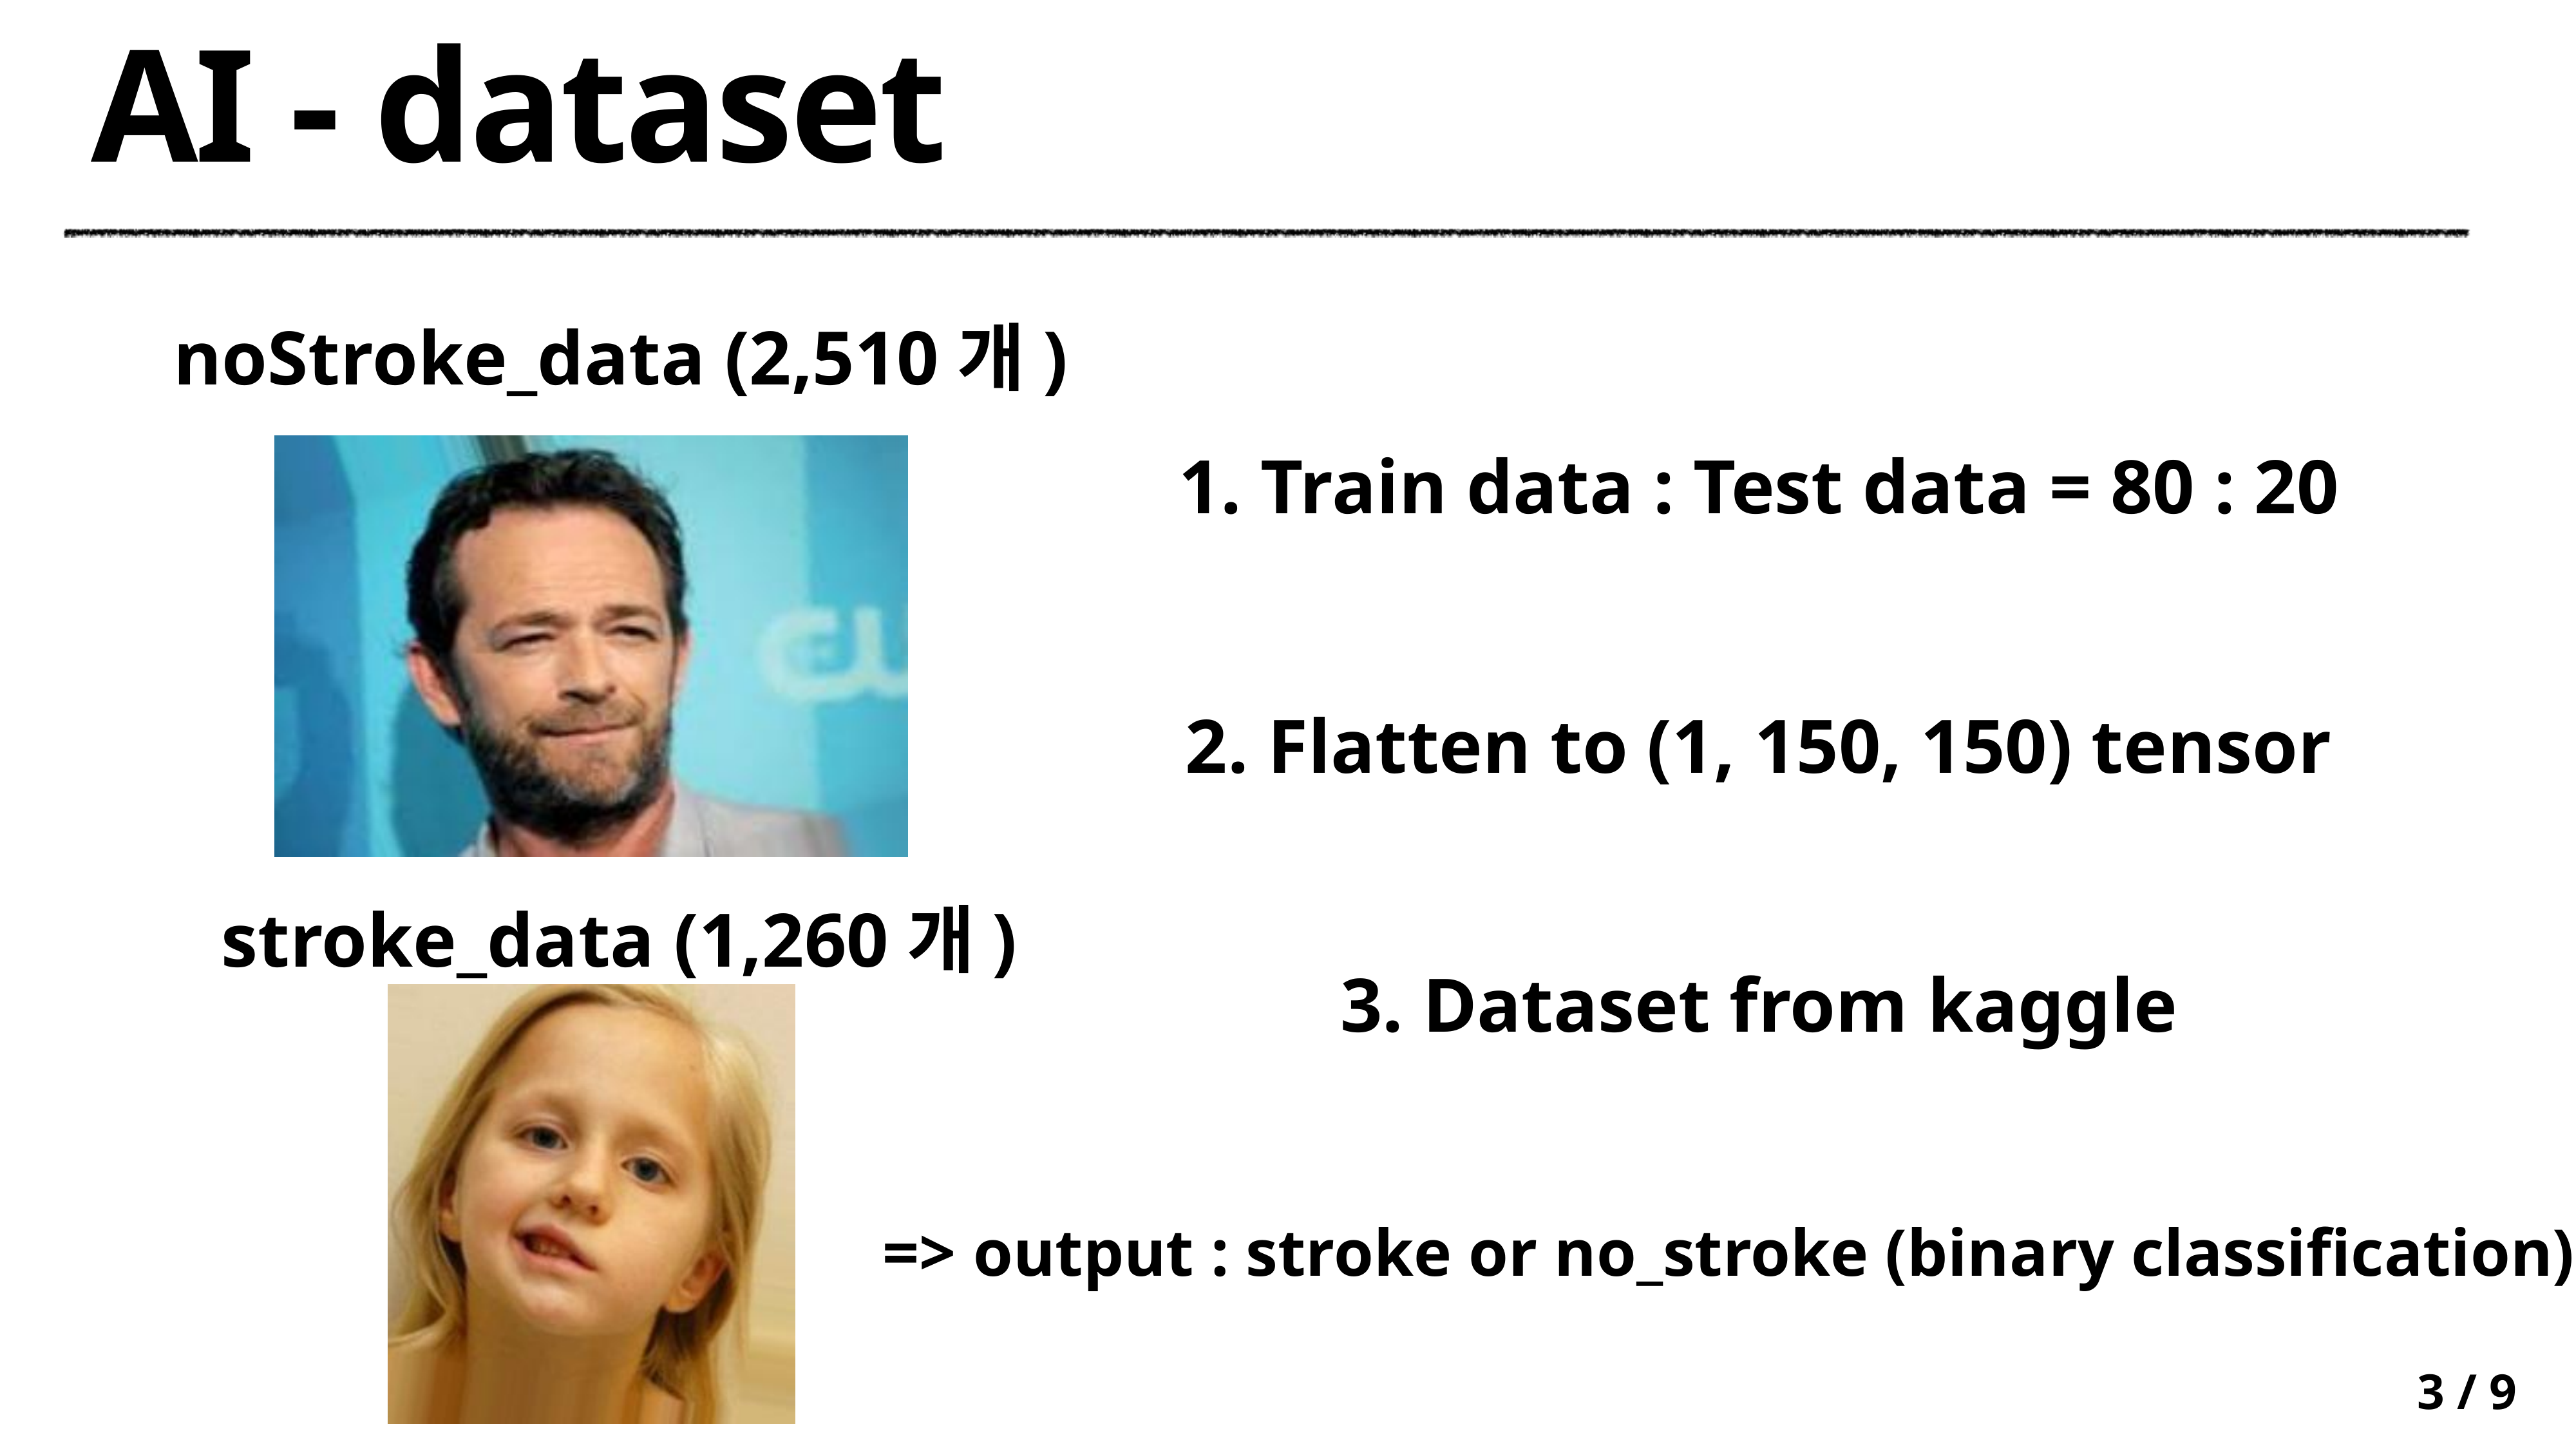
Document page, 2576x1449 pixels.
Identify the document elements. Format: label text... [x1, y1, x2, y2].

text_box 1. Train data : Test data = 80 : 20 [1173, 434, 2345, 534]
picture [59, 229, 2474, 238]
text_box => output : stroke or no_stroke (binary classification) [877, 1215, 2576, 1296]
text_box 3. Dataset from kaggle [1334, 952, 2184, 1052]
text_box noStroke_data (2,510개) [168, 305, 1074, 405]
text_box stroke_data (1,260개) [216, 887, 1023, 987]
text_box 3 / 9 [2411, 1356, 2523, 1425]
text_box 2. Flatten to (1, 150, 150) tensor [1180, 694, 2338, 793]
picture [274, 435, 908, 857]
picture [387, 984, 795, 1425]
text_box AI - dataset [85, 37, 1186, 198]
